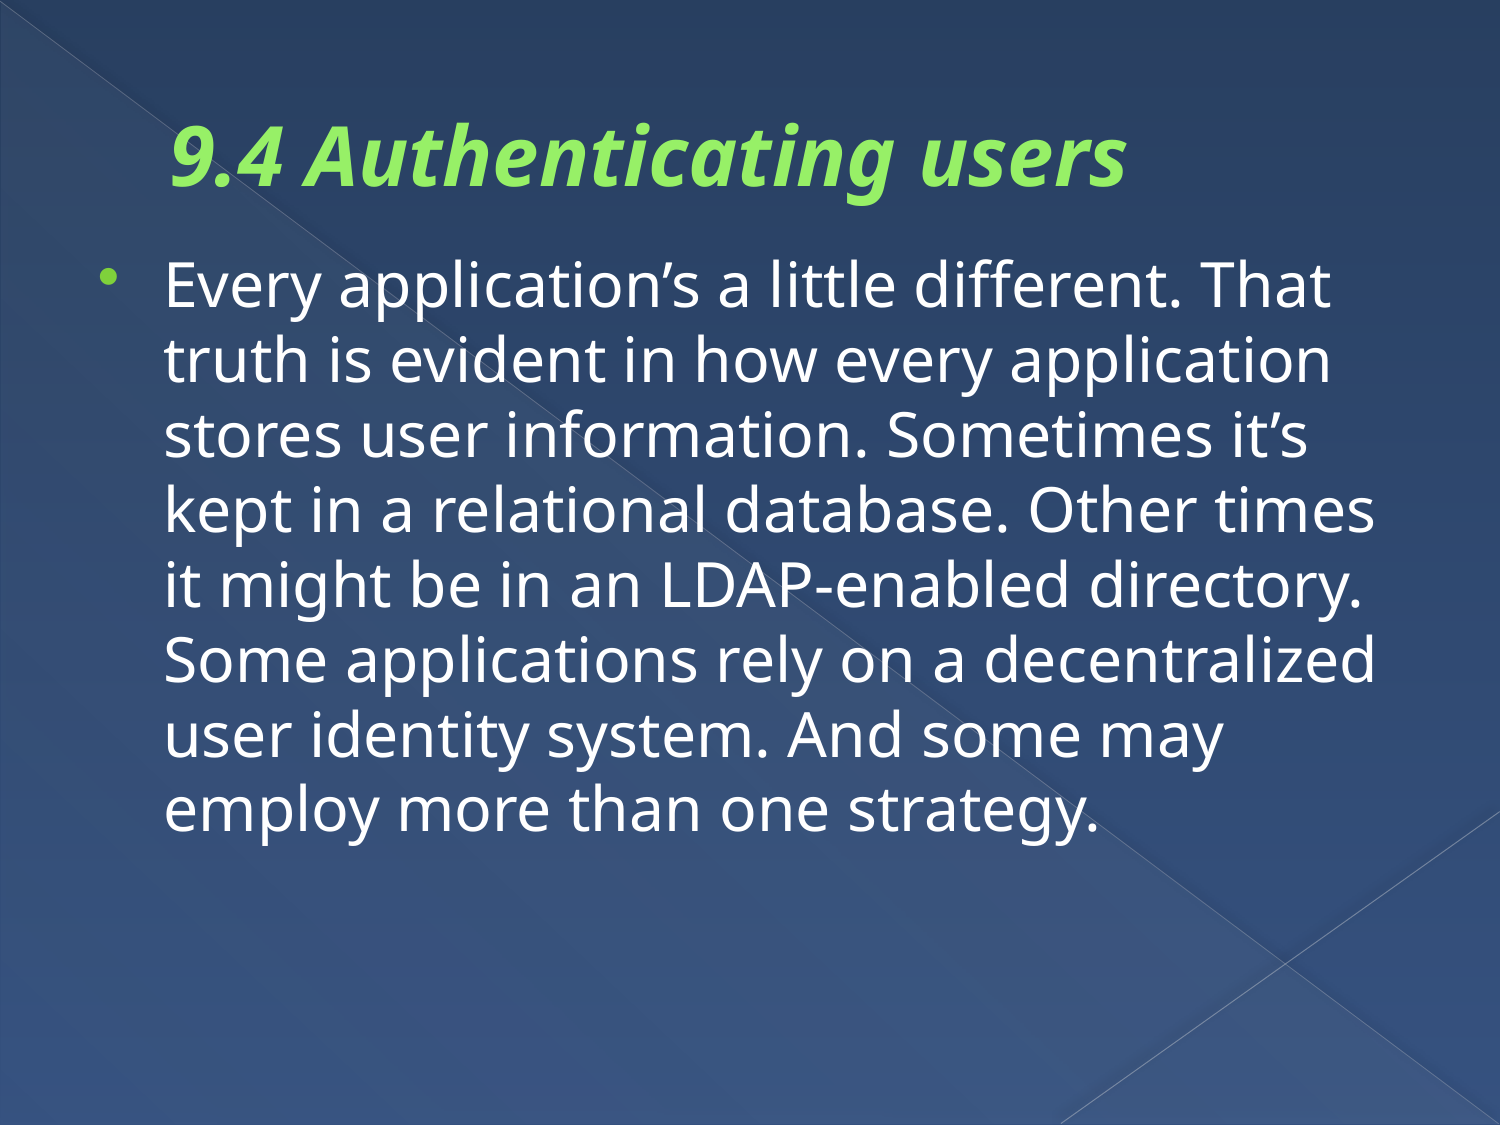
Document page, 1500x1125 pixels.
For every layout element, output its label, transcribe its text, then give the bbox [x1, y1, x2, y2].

title 9.4 Authenticating users [75, 43, 1425, 237]
list Every application’s a little different. That truth is evident in how every application stores user information. Sometimes it’s kept in a relational database. Other times it might be in an LDAP-enabled directory. Some applications rely on a decentralized user identity system. And some may employ more than one strategy. [75, 237, 1425, 1059]
